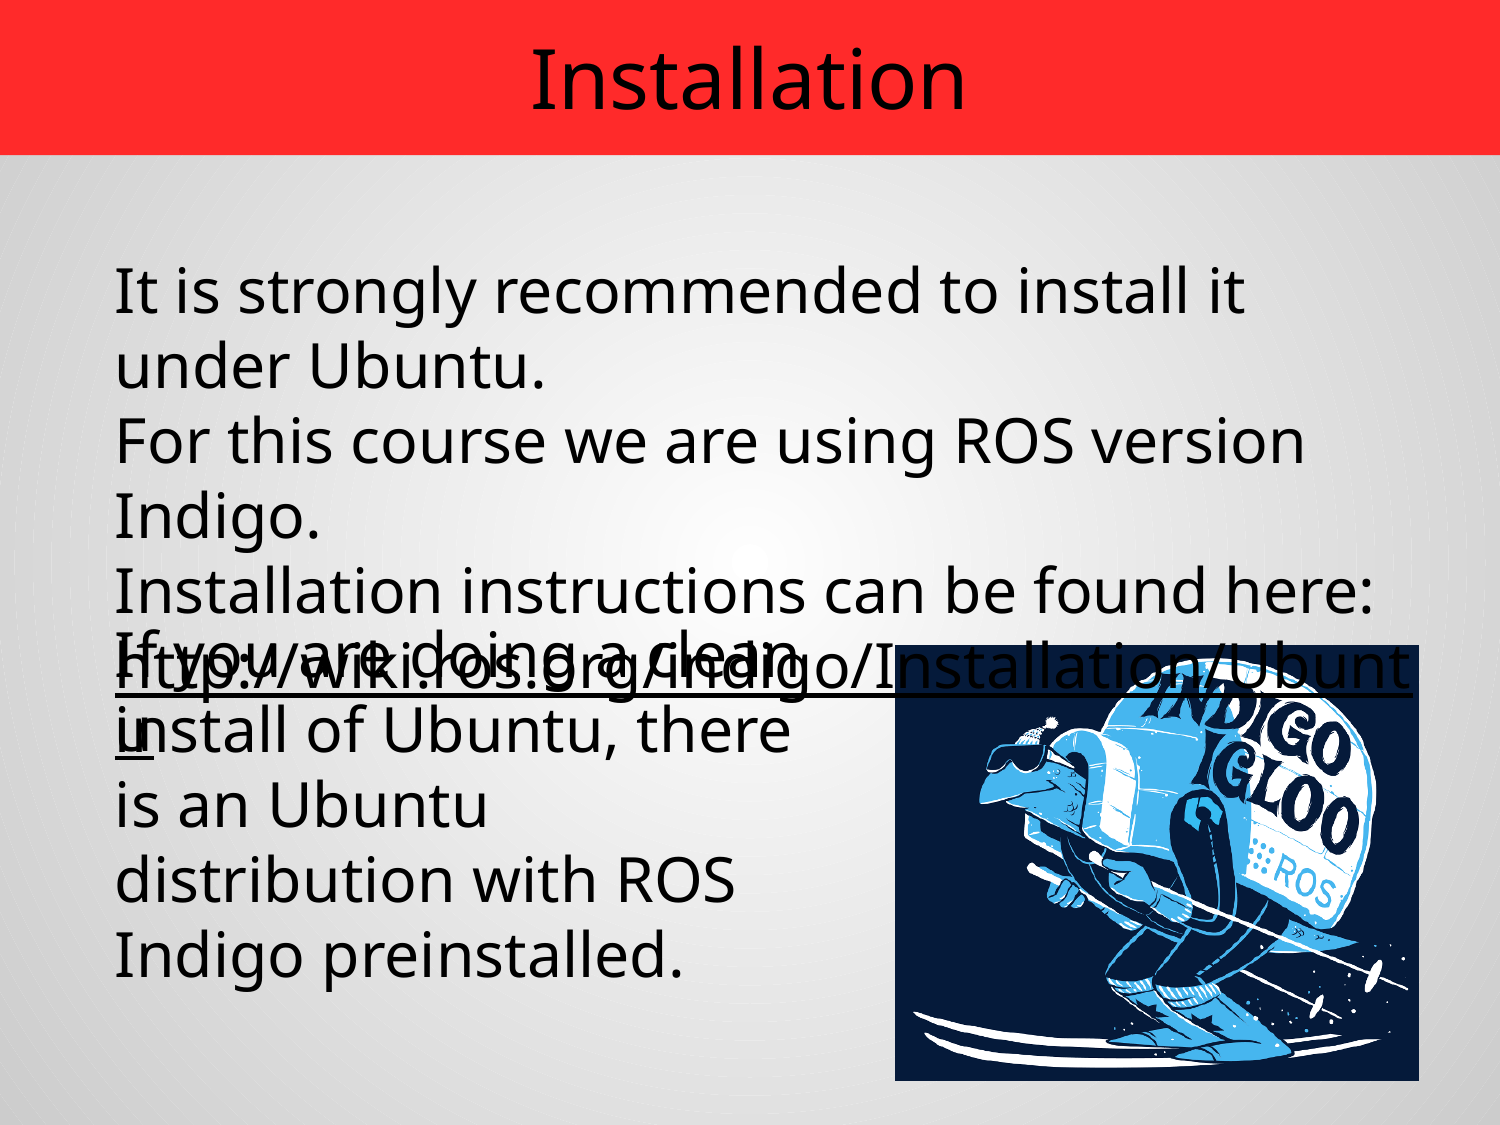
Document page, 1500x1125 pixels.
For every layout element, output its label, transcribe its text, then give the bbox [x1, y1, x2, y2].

list It is strongly recommended to install it under Ubuntu. For this course we are using ROS version Indigo. Installation instructions can be found here: http://wiki.ros.org/indigo/Installation/Ubuntu [99, 236, 1450, 632]
picture [894, 644, 1419, 1081]
list If you are doing a clean install of Ubuntu, there is an Ubuntu distribution with ROS Indigo preinstalled. [99, 632, 854, 1125]
title Installation [0, 14, 1500, 141]
